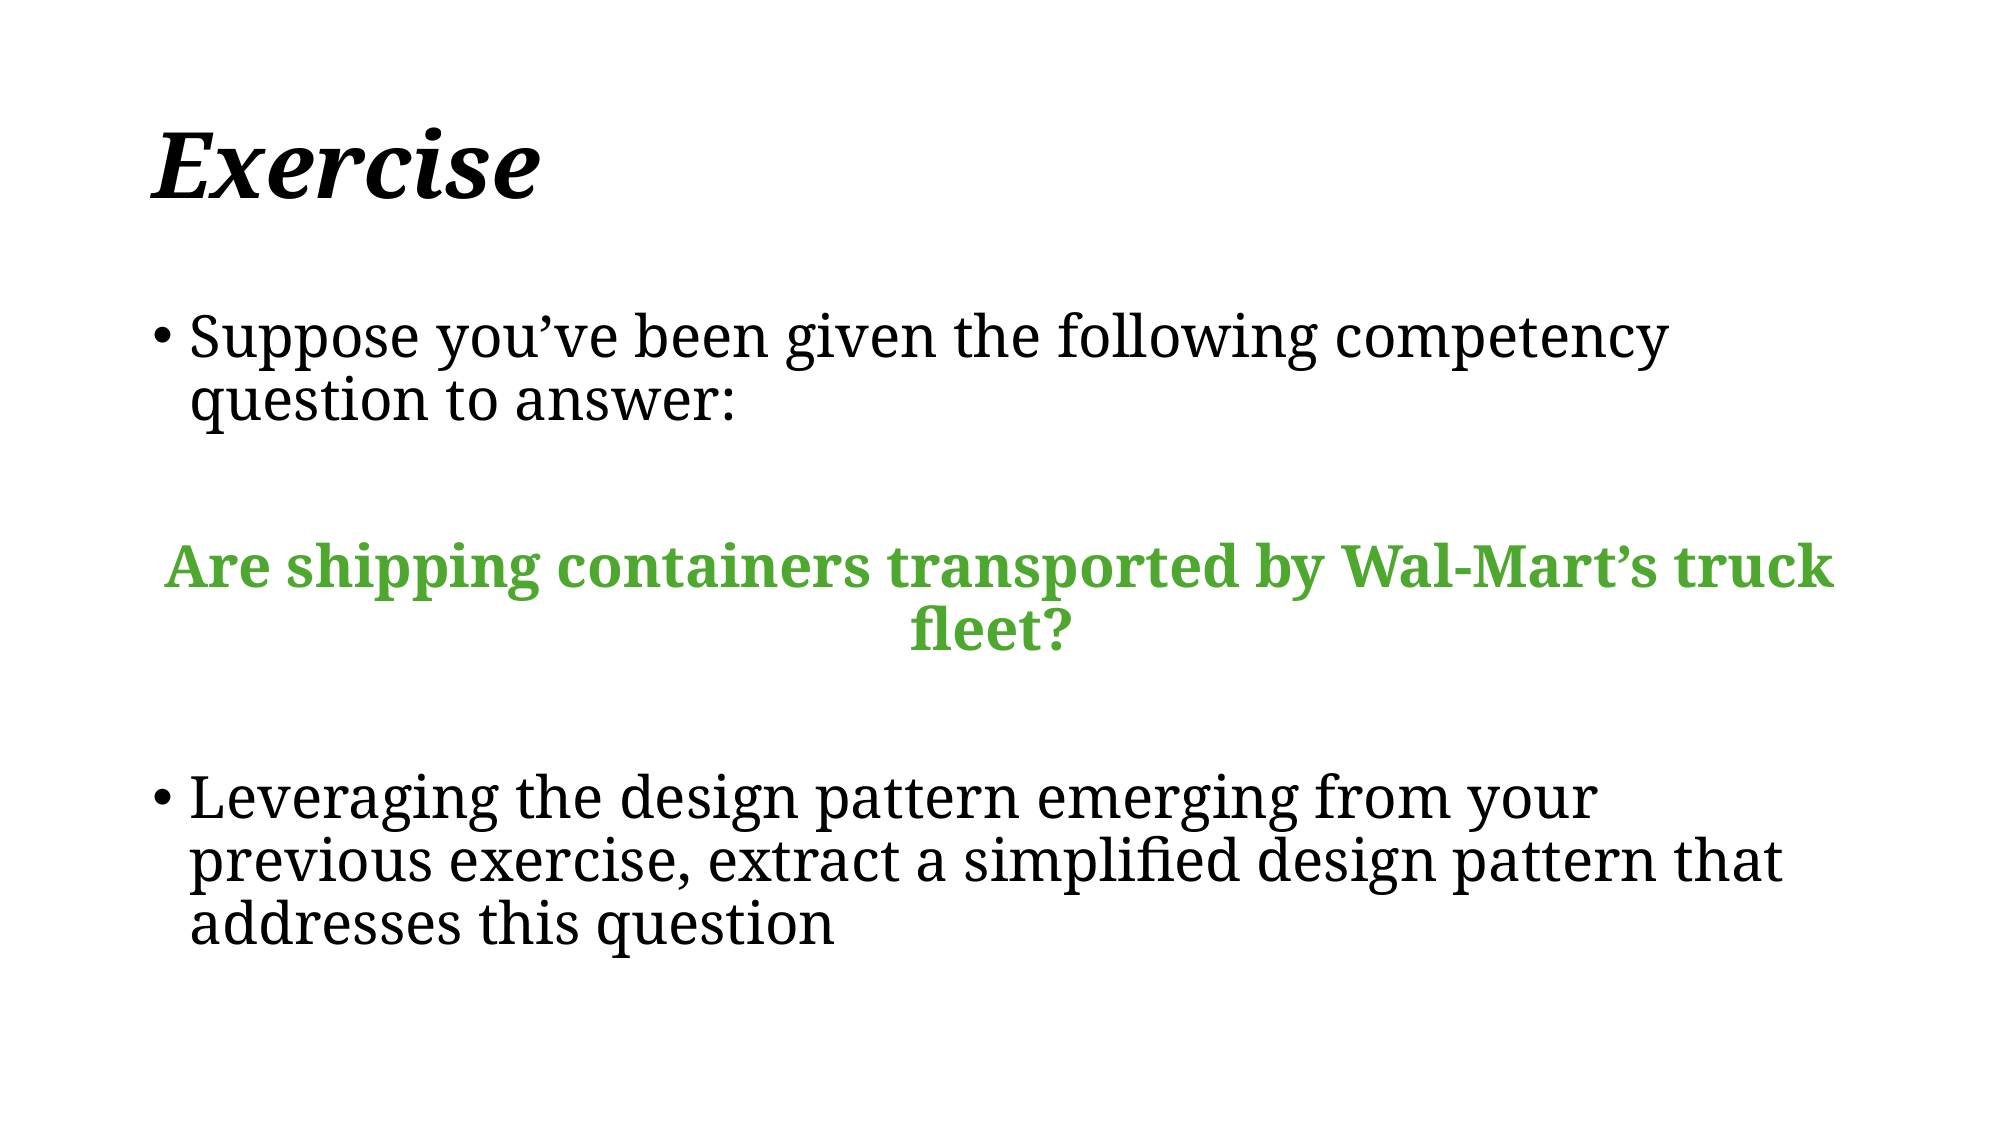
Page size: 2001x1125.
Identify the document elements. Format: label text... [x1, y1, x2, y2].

list Suppose you’ve been given the following competency question to answer: Are shipping containers transported by Wal-Mart’s truck fleet? Leveraging the design pattern emerging from your previous exercise, extract a simplified design pattern that addresses this question [137, 299, 1863, 1014]
title Exercise [137, 59, 1863, 278]
